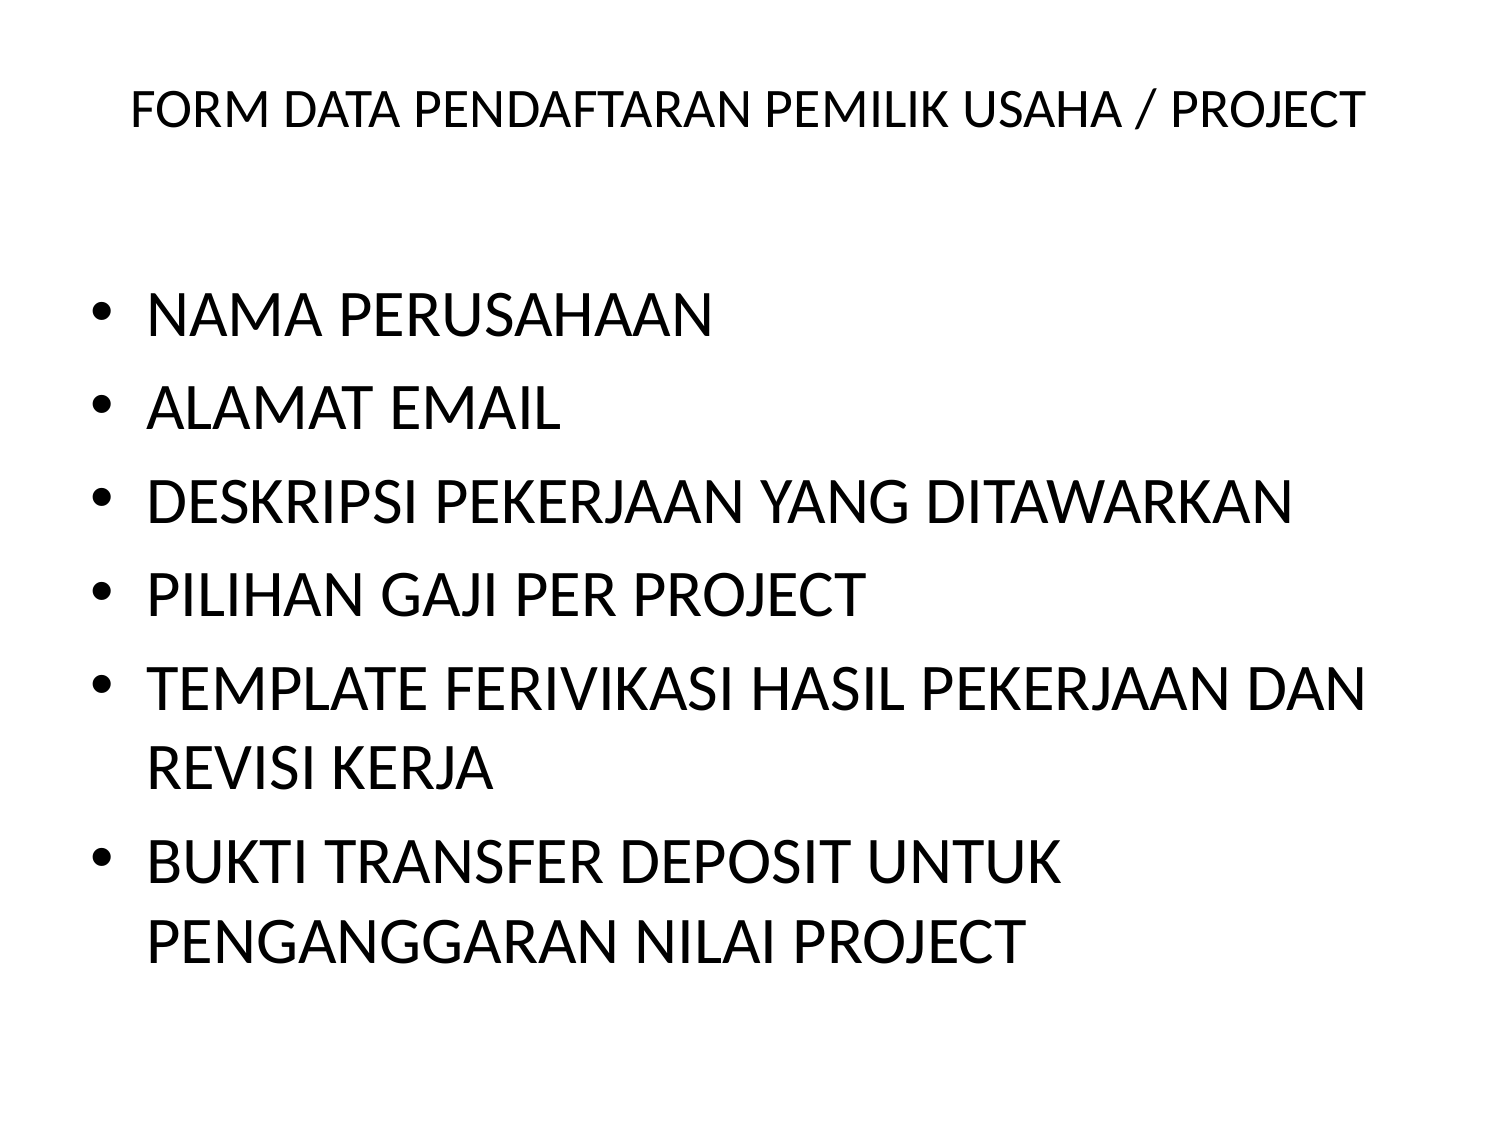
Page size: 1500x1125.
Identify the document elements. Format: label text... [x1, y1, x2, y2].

title FORM DATA PENDAFTARAN PEMILIK USAHA / PROJECT [75, 45, 1425, 233]
list NAMA PERUSAHAAN ALAMAT EMAIL DESKRIPSI PEKERJAAN YANG DITAWARKAN PILIHAN GAJI PER PROJECT TEMPLATE FERIVIKASI HASIL PEKERJAAN DAN REVISI KERJA BUKTI TRANSFER DEPOSIT UNTUK PENGANGGARAN NILAI PROJECT [75, 262, 1425, 1005]
